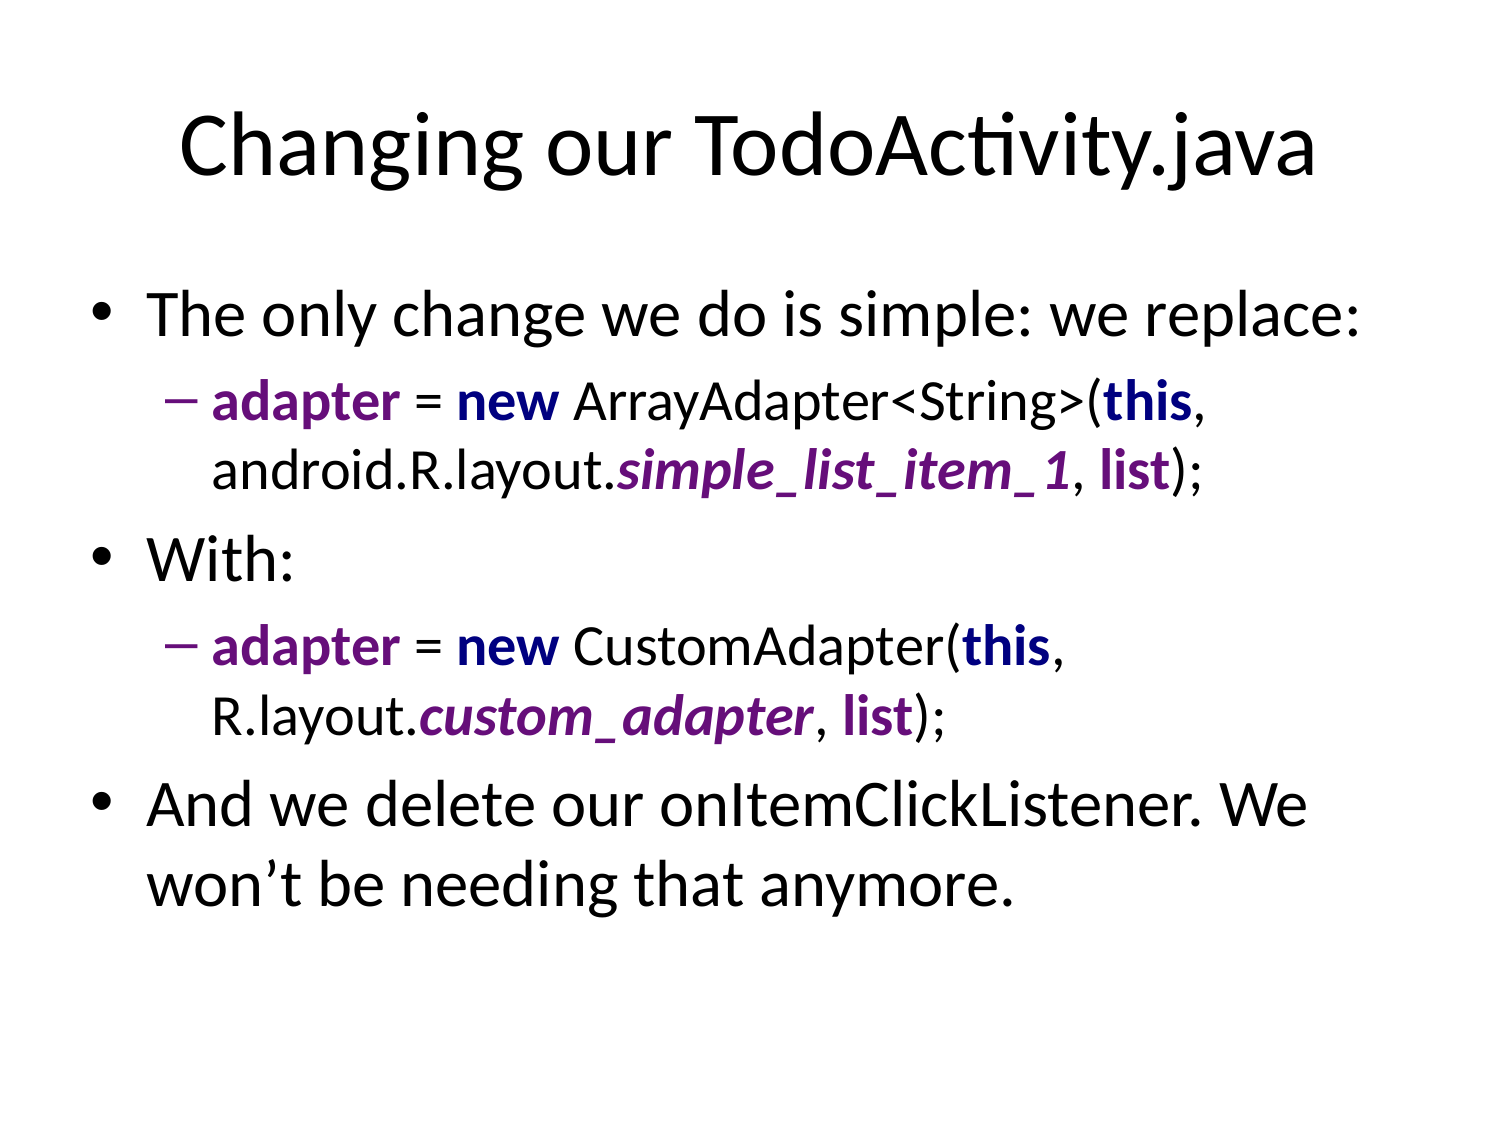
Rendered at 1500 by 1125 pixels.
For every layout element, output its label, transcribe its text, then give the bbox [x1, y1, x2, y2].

title Changing our TodoActivity.java [75, 45, 1425, 233]
list The only change we do is simple: we replace: adapter = new ArrayAdapter<String>(this, android.R.layout.simple_list_item_1, list); With: adapter = new CustomAdapter(this, R.layout.custom_adapter, list); And we delete our onItemClickListener. We won’t be needing that anymore. [75, 262, 1425, 1005]
